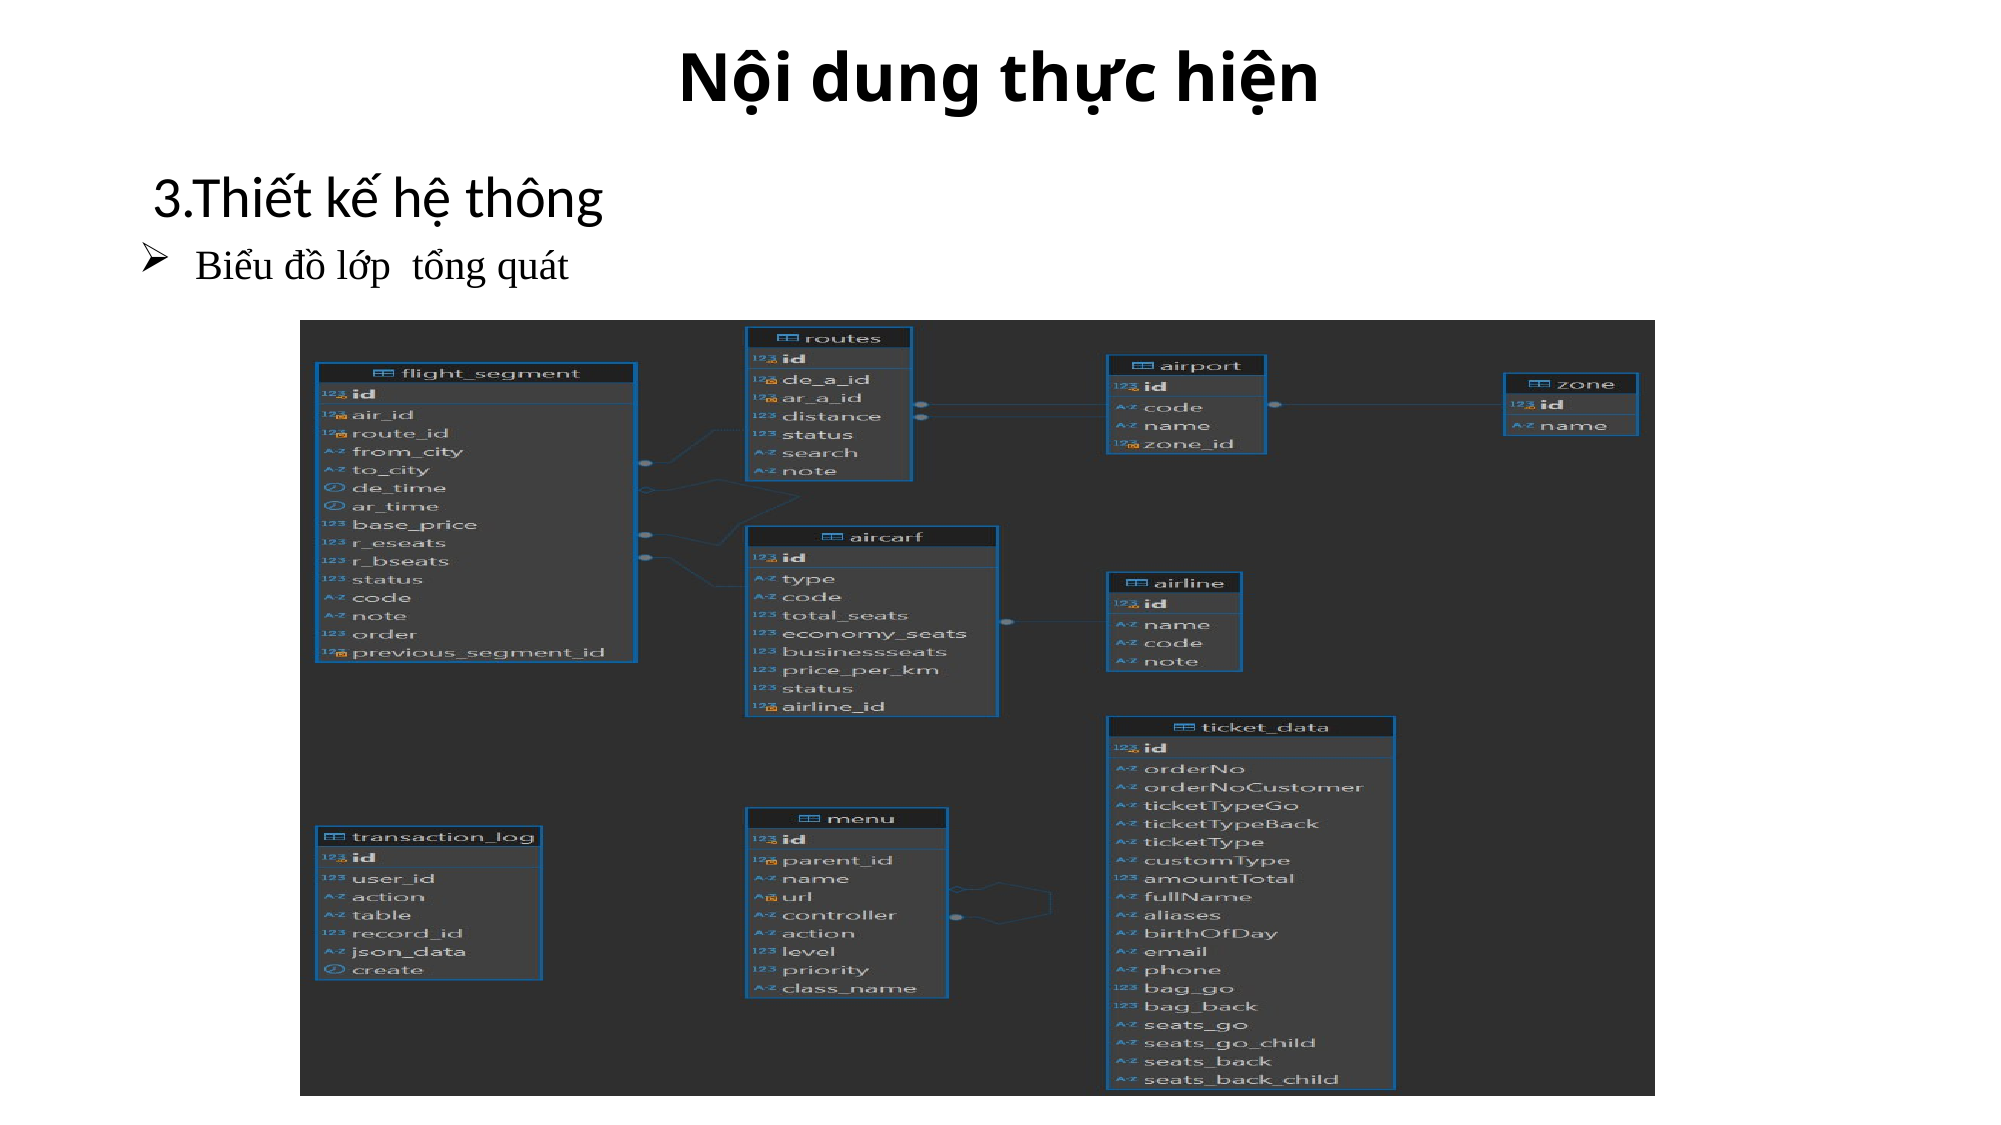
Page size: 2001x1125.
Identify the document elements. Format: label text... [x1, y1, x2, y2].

text_box Biểu đồ lớp tổng quát [123, 230, 607, 296]
title Nội dung thực hiện [137, 0, 1863, 160]
list 3.Thiết kế hệ thông [137, 160, 1863, 1096]
picture [300, 320, 1655, 1096]
